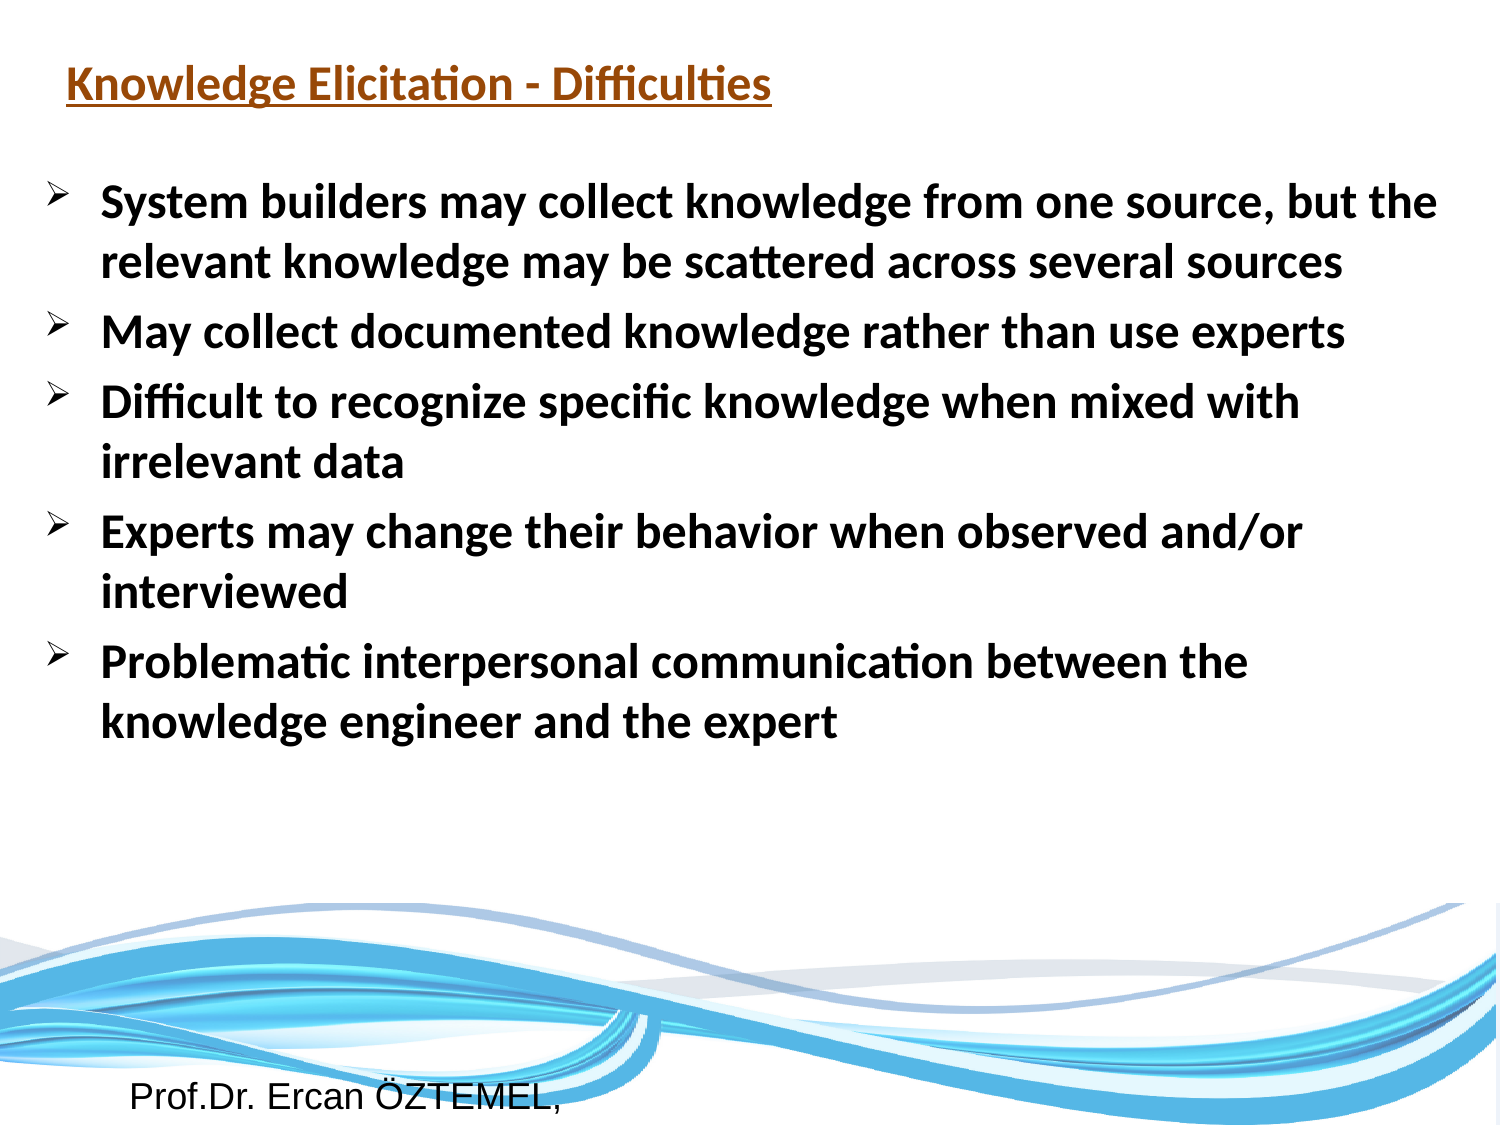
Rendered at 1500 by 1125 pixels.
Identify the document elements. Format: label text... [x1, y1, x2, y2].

text_box [512, 1024, 988, 1100]
title Knowledge Elicitation - Difficulties [41, 30, 798, 138]
picture [0, 903, 1500, 1125]
text_box [112, 1024, 425, 1100]
list System builders may collect knowledge from one source, but the relevant knowledge may be scattered across several sources May collect documented knowledge rather than use experts Difficult to recognize specific knowledge when mixed with irrelevant data Experts may change their behavior when observed and/or interviewed Problematic interpersonal communication between the knowledge engineer and the expert [29, 160, 1471, 962]
